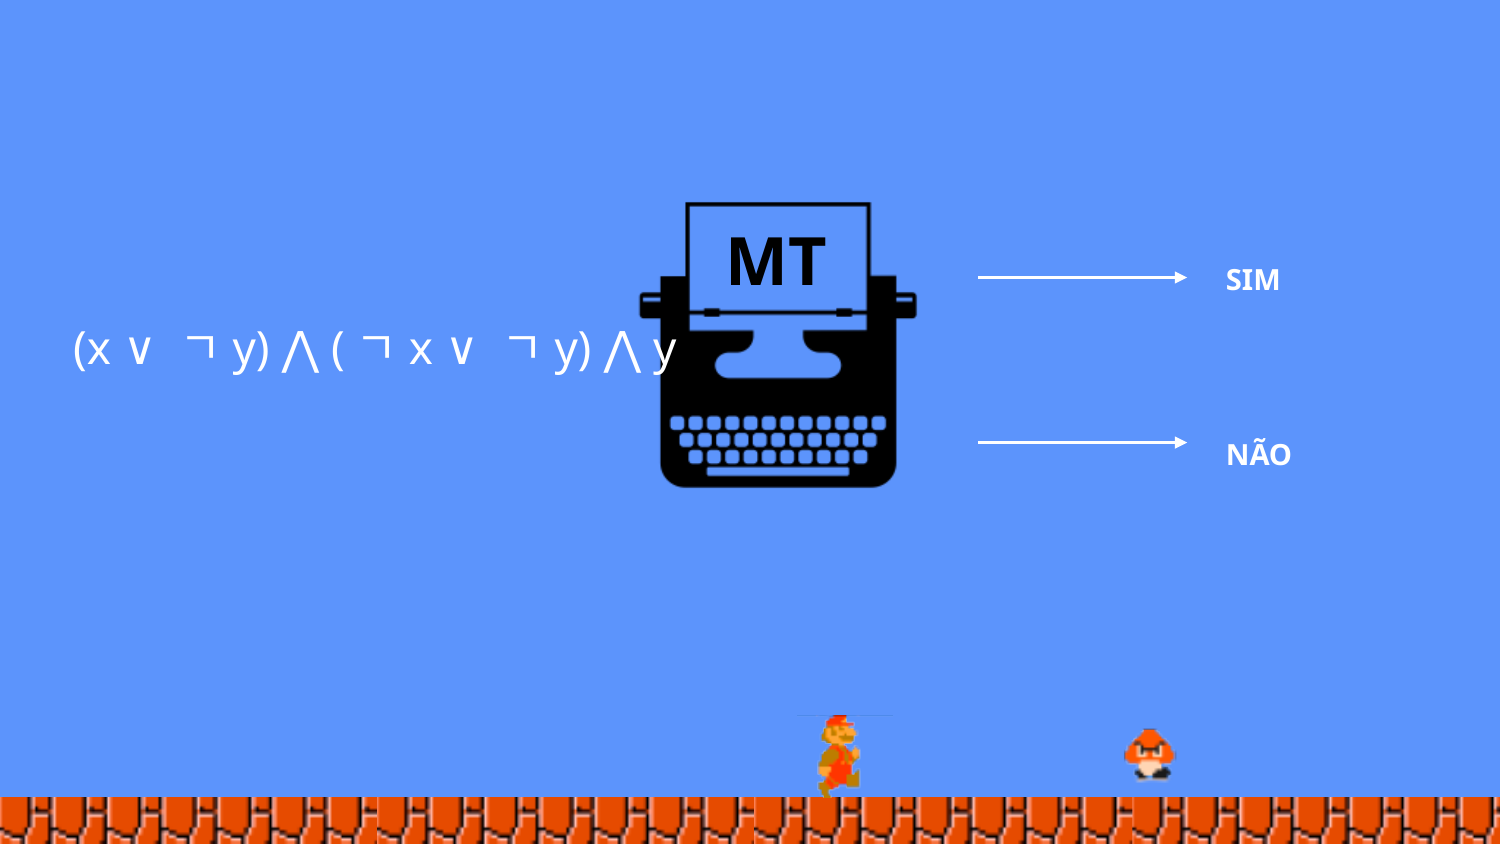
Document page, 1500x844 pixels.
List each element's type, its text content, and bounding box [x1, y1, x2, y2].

text_box (x ∨ ㄱy) ⋀ (ㄱx ∨ ㄱy) ⋀ y [58, 304, 632, 387]
picture [1115, 722, 1188, 791]
picture [0, 715, 1500, 844]
text_box SIM NÃO [1210, 245, 1363, 501]
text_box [637, 201, 923, 491]
